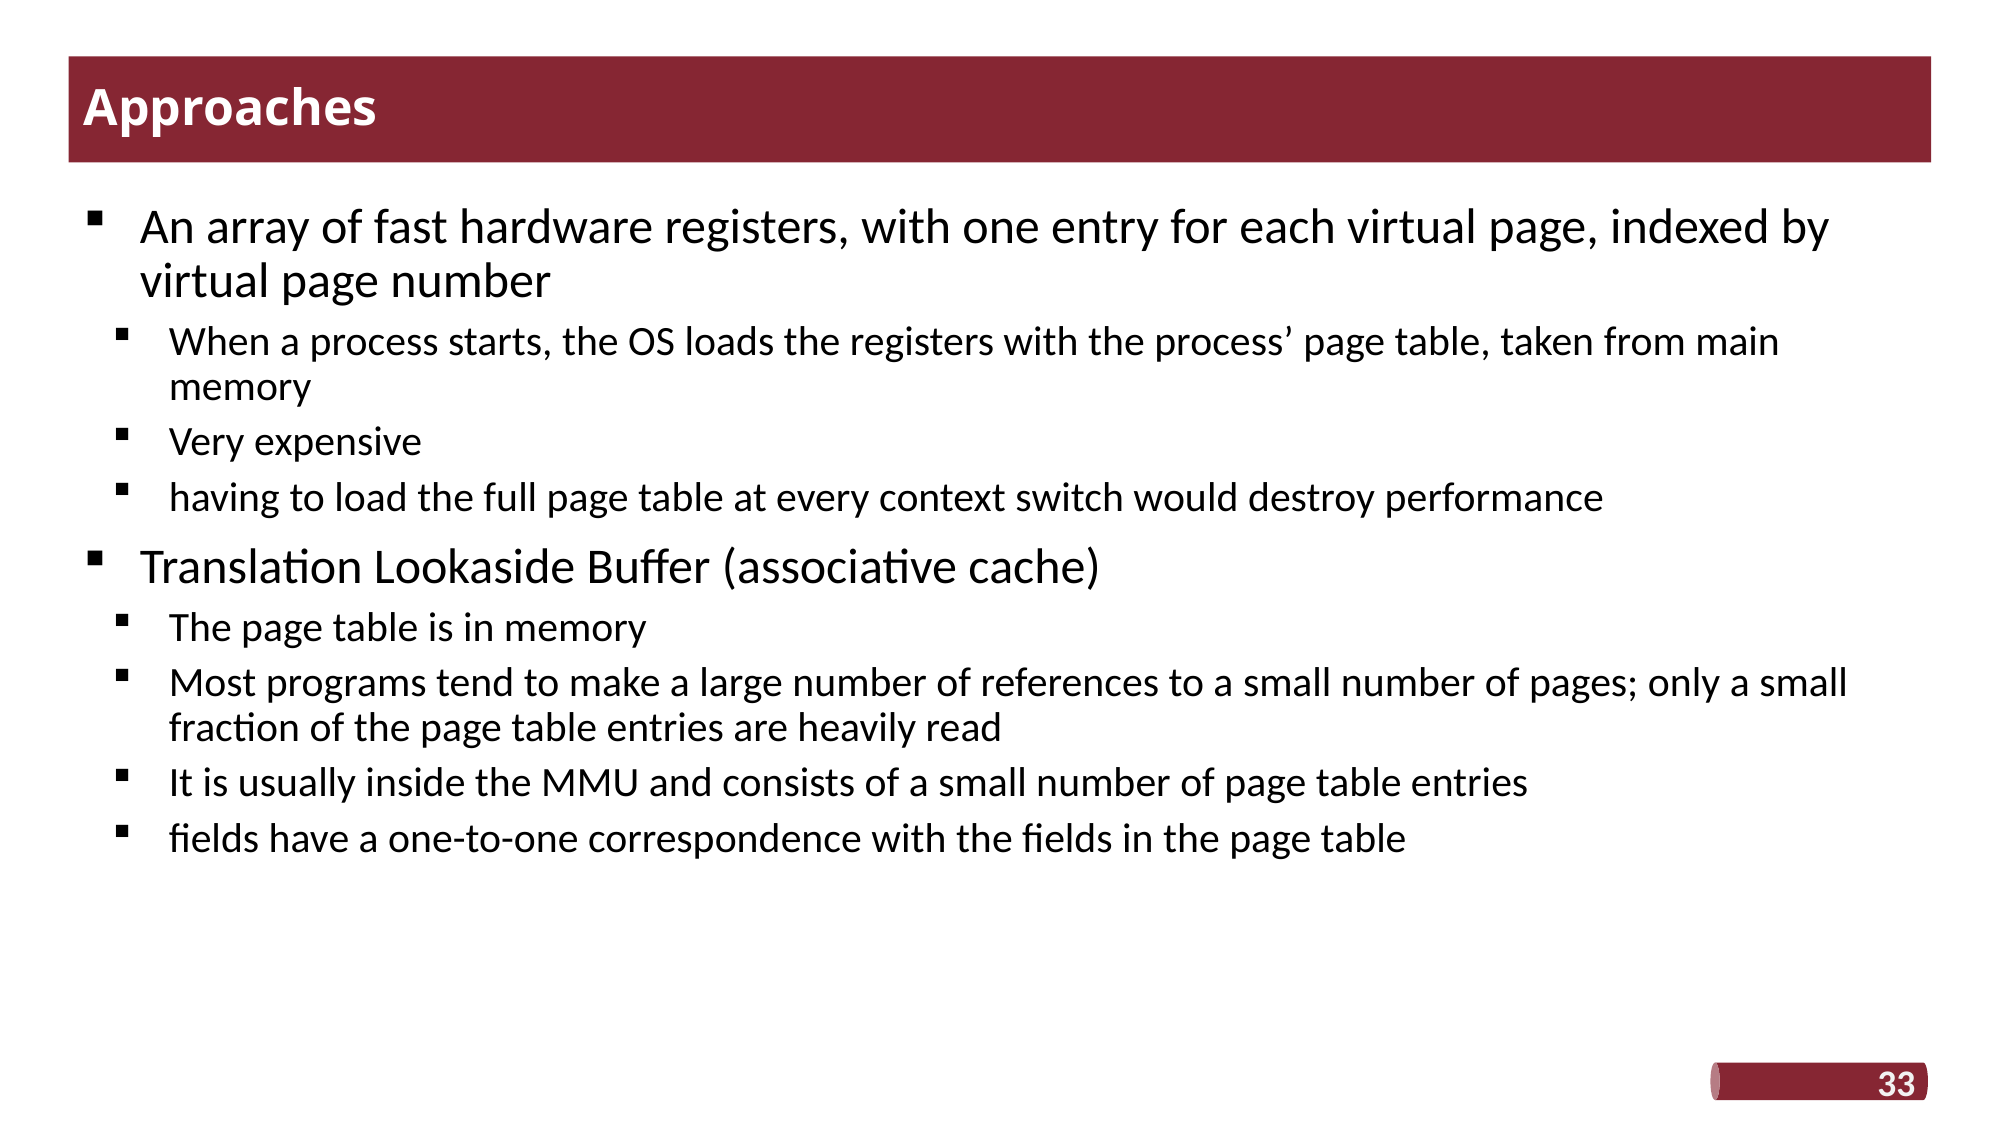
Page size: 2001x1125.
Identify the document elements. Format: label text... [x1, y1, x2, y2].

list An array of fast hardware registers, with one entry for each virtual page, indexed by virtual page number When a process starts, the OS loads the registers with the process’ page table, taken from main memory Very expensive having to load the full page table at every context switch would destroy performance Translation Lookaside Buffer (associative cache) The page table is in memory Most programs tend to make a large number of references to a small number of pages; only a small fraction of the page table entries are heavily read It is usually inside the MMU and consists of a small number of page table entries fields have a one-to-one correspondence with the fields in the page table [68, 193, 1932, 1046]
title Approaches [68, 56, 1932, 163]
slide_number 33 [1806, 1062, 1931, 1100]
